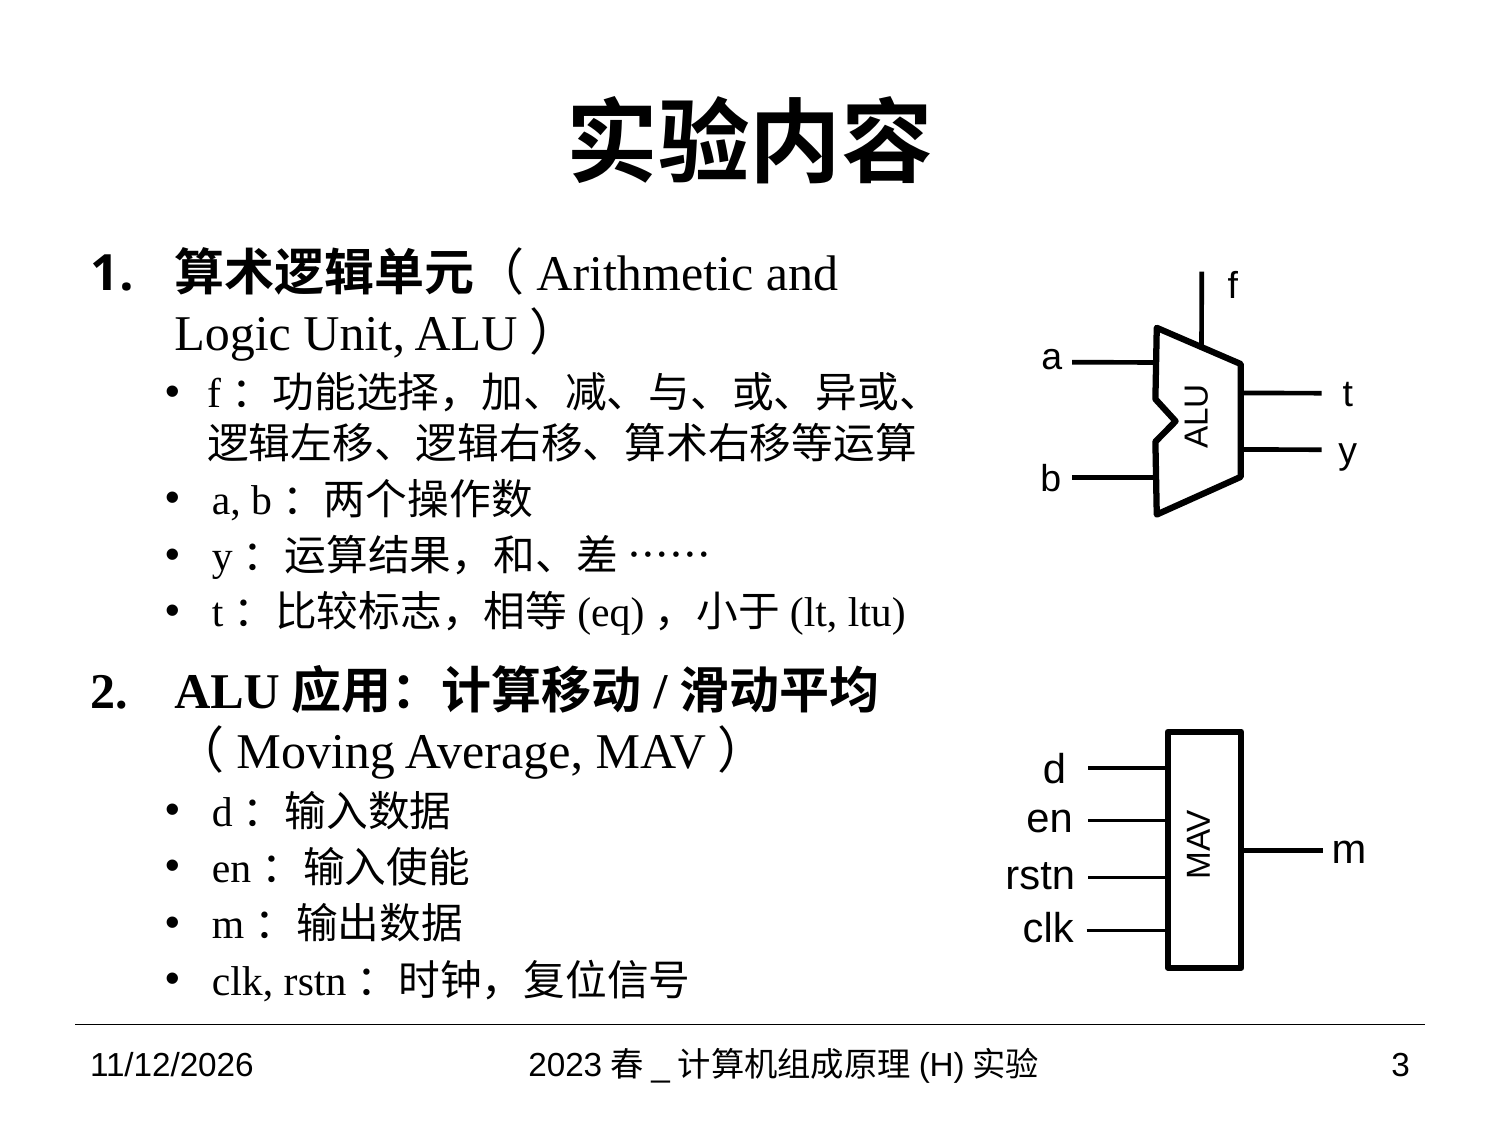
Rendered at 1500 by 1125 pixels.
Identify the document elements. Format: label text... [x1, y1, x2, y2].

title 实验内容 [75, 45, 1425, 233]
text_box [1026, 263, 1373, 515]
list 算术逻辑单元（Arithmetic and Logic Unit, ALU） f：功能选择，加、减、与、或、异或、逻辑左移、逻辑右移、算术右移等运算 a, b：两个操作数 y：运算结果，和、差 …… t：比较标志，相等(eq)，小于(lt, ltu) ALU应用：计算移动/滑动平均（Moving Average, MAV） d：输入数据 en：输入使能 m：输出数据 clk, rstn：时钟，复位信号 [75, 232, 932, 1024]
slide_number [74, 1024, 426, 1103]
slide_number 3 [1149, 1024, 1426, 1103]
footer 2023春_计算机组成原理(H)实验 [426, 1024, 1149, 1103]
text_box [1009, 731, 1380, 969]
